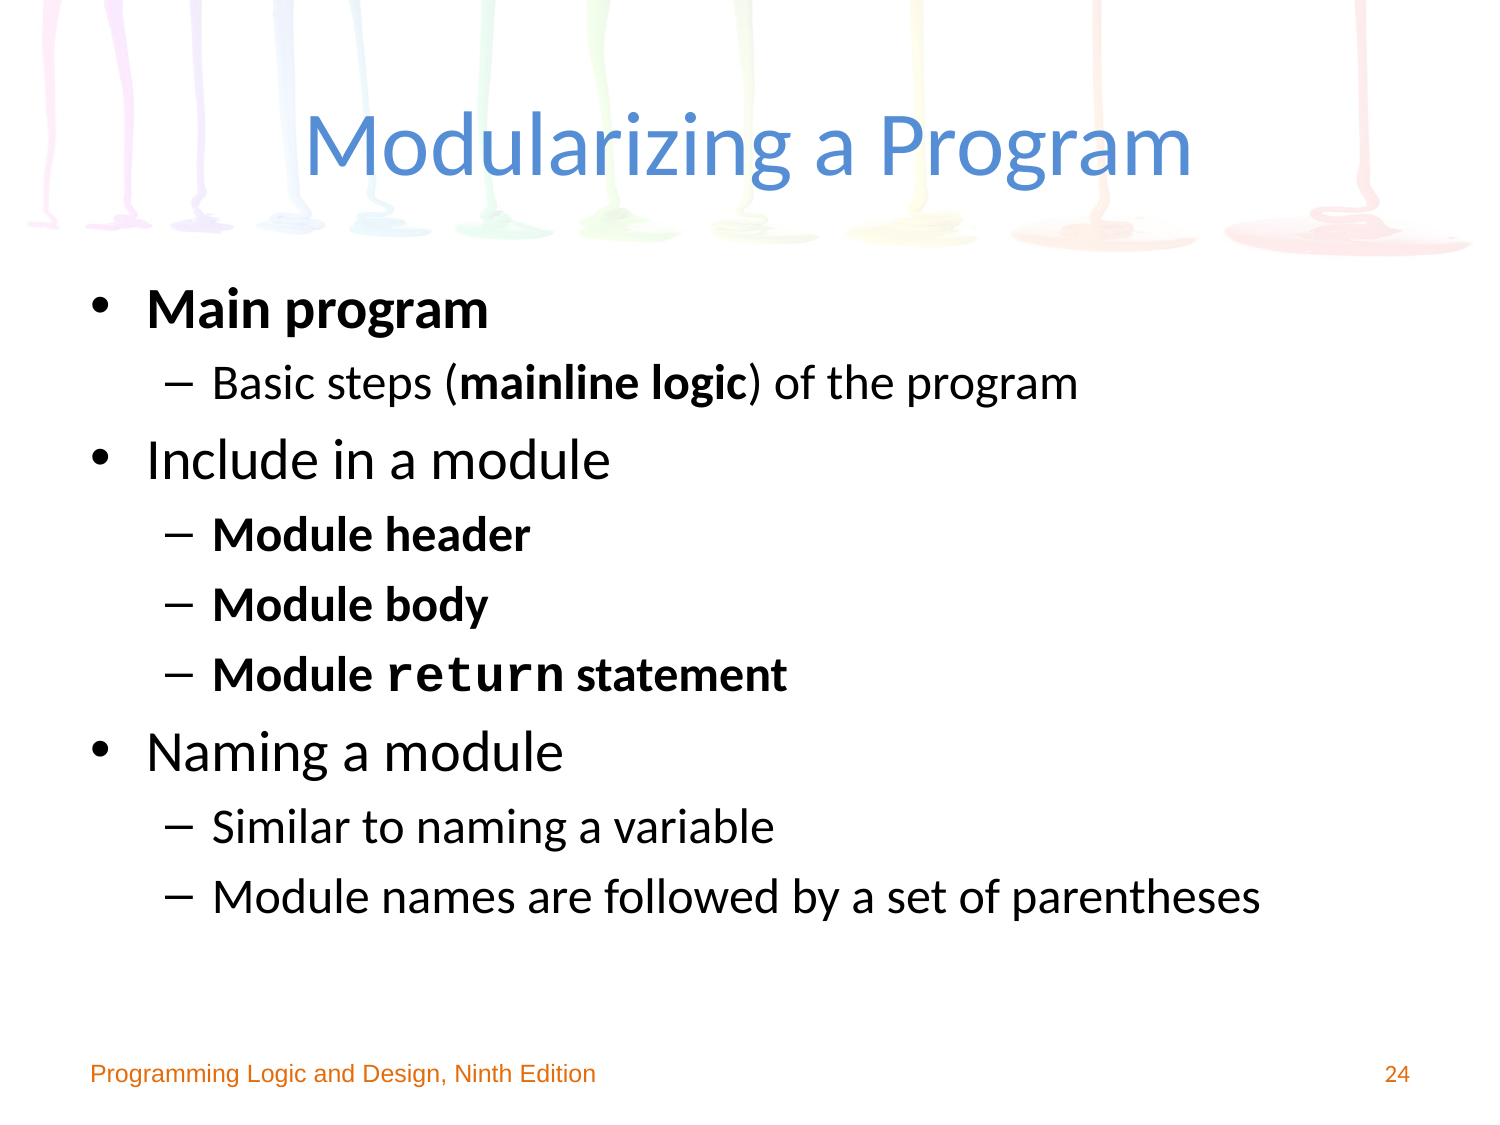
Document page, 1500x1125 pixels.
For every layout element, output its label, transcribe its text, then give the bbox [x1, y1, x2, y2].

picture [0, 0, 1500, 263]
title Modularizing a Program [74, 44, 1426, 233]
footer Programming Logic and Design, Ninth Edition [75, 1042, 988, 1103]
list Main program Basic steps (mainline logic) of the program Include in a module Module header Module body Module return statement Naming a module Similar to naming a variable Module names are followed by a set of parentheses [74, 262, 1426, 1006]
slide_number 24 [1074, 1042, 1425, 1103]
